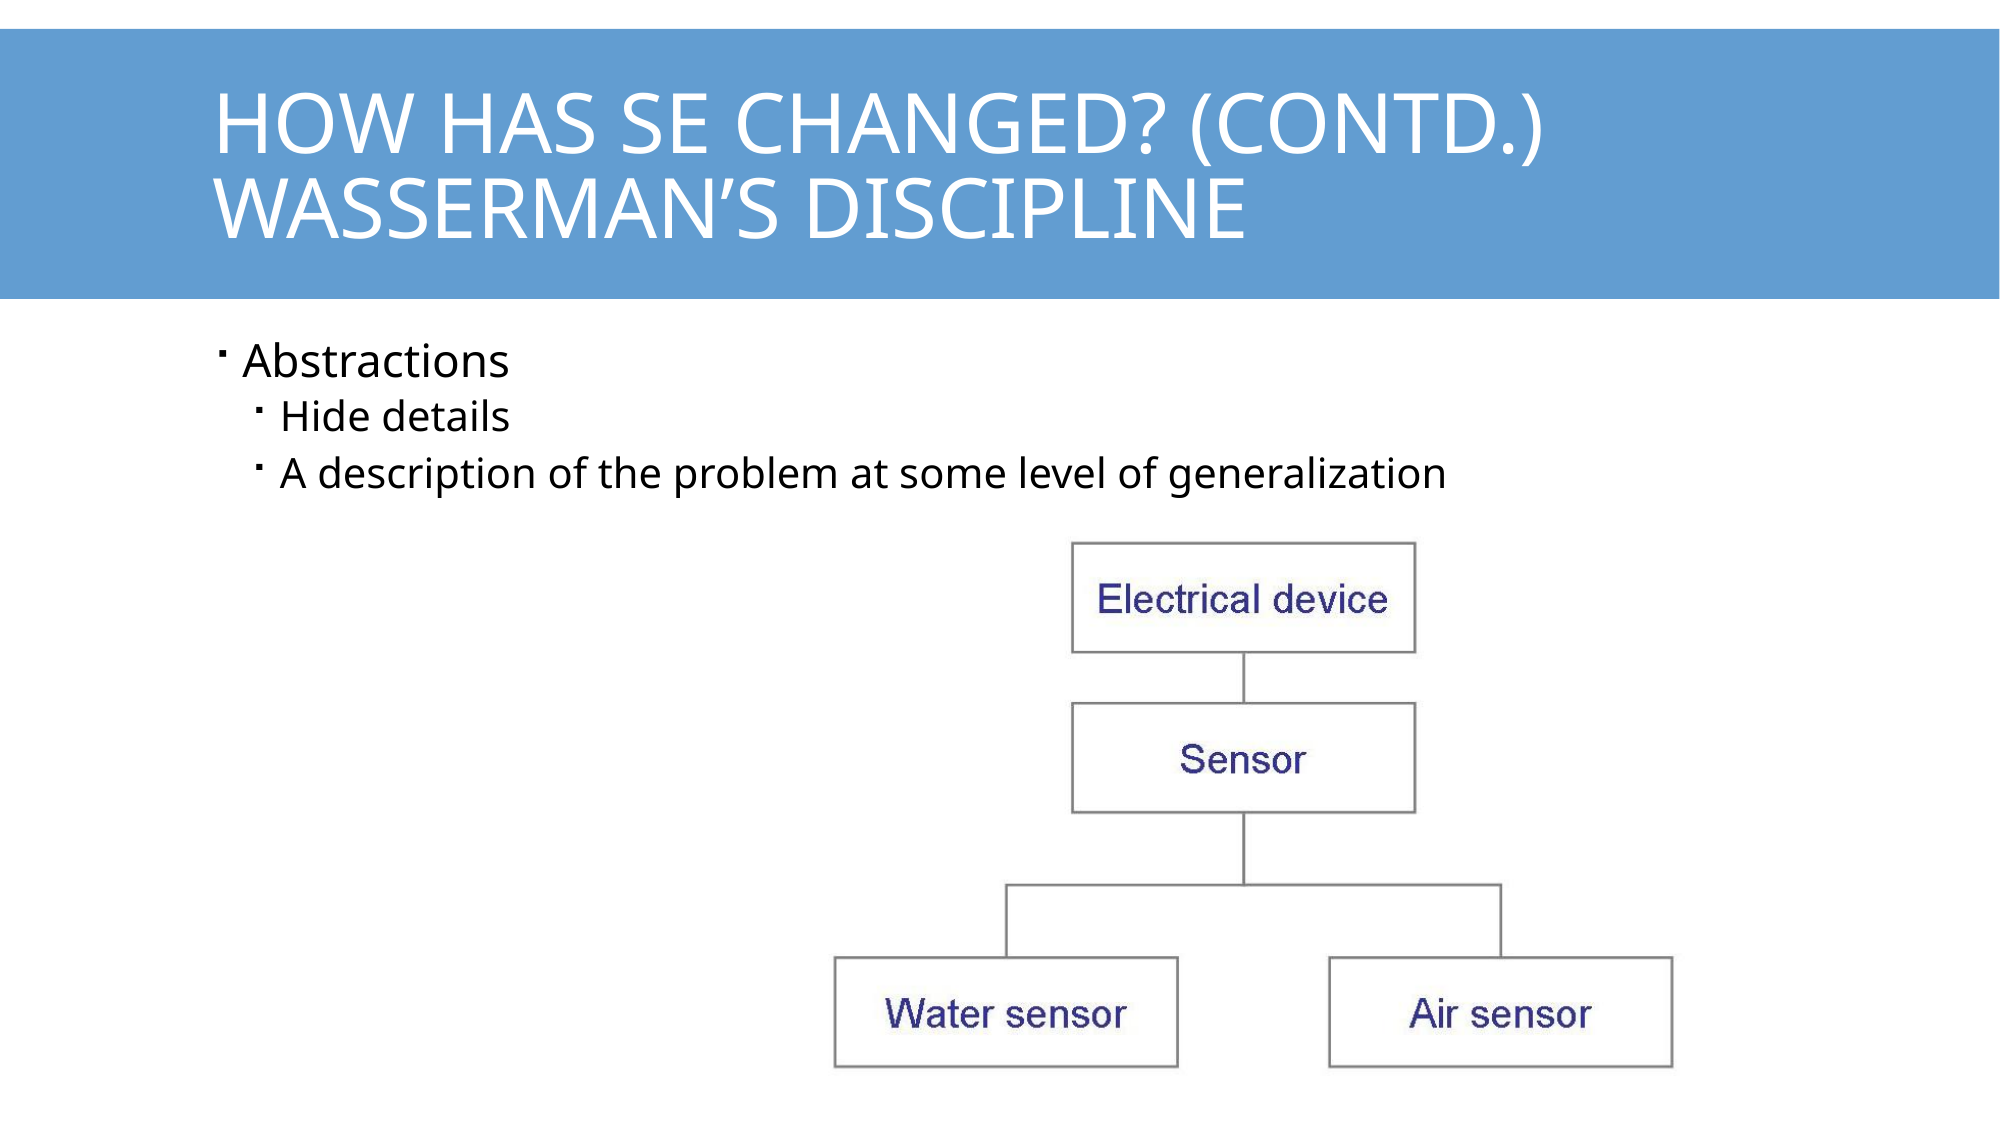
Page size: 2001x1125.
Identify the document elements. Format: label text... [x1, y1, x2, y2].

list Abstractions Hide details A description of the problem at some level of generalization [197, 329, 1803, 1020]
picture [812, 512, 1701, 1090]
title How has SE Changed? (Contd.) Wasserman’s Discipline [197, 46, 1803, 295]
